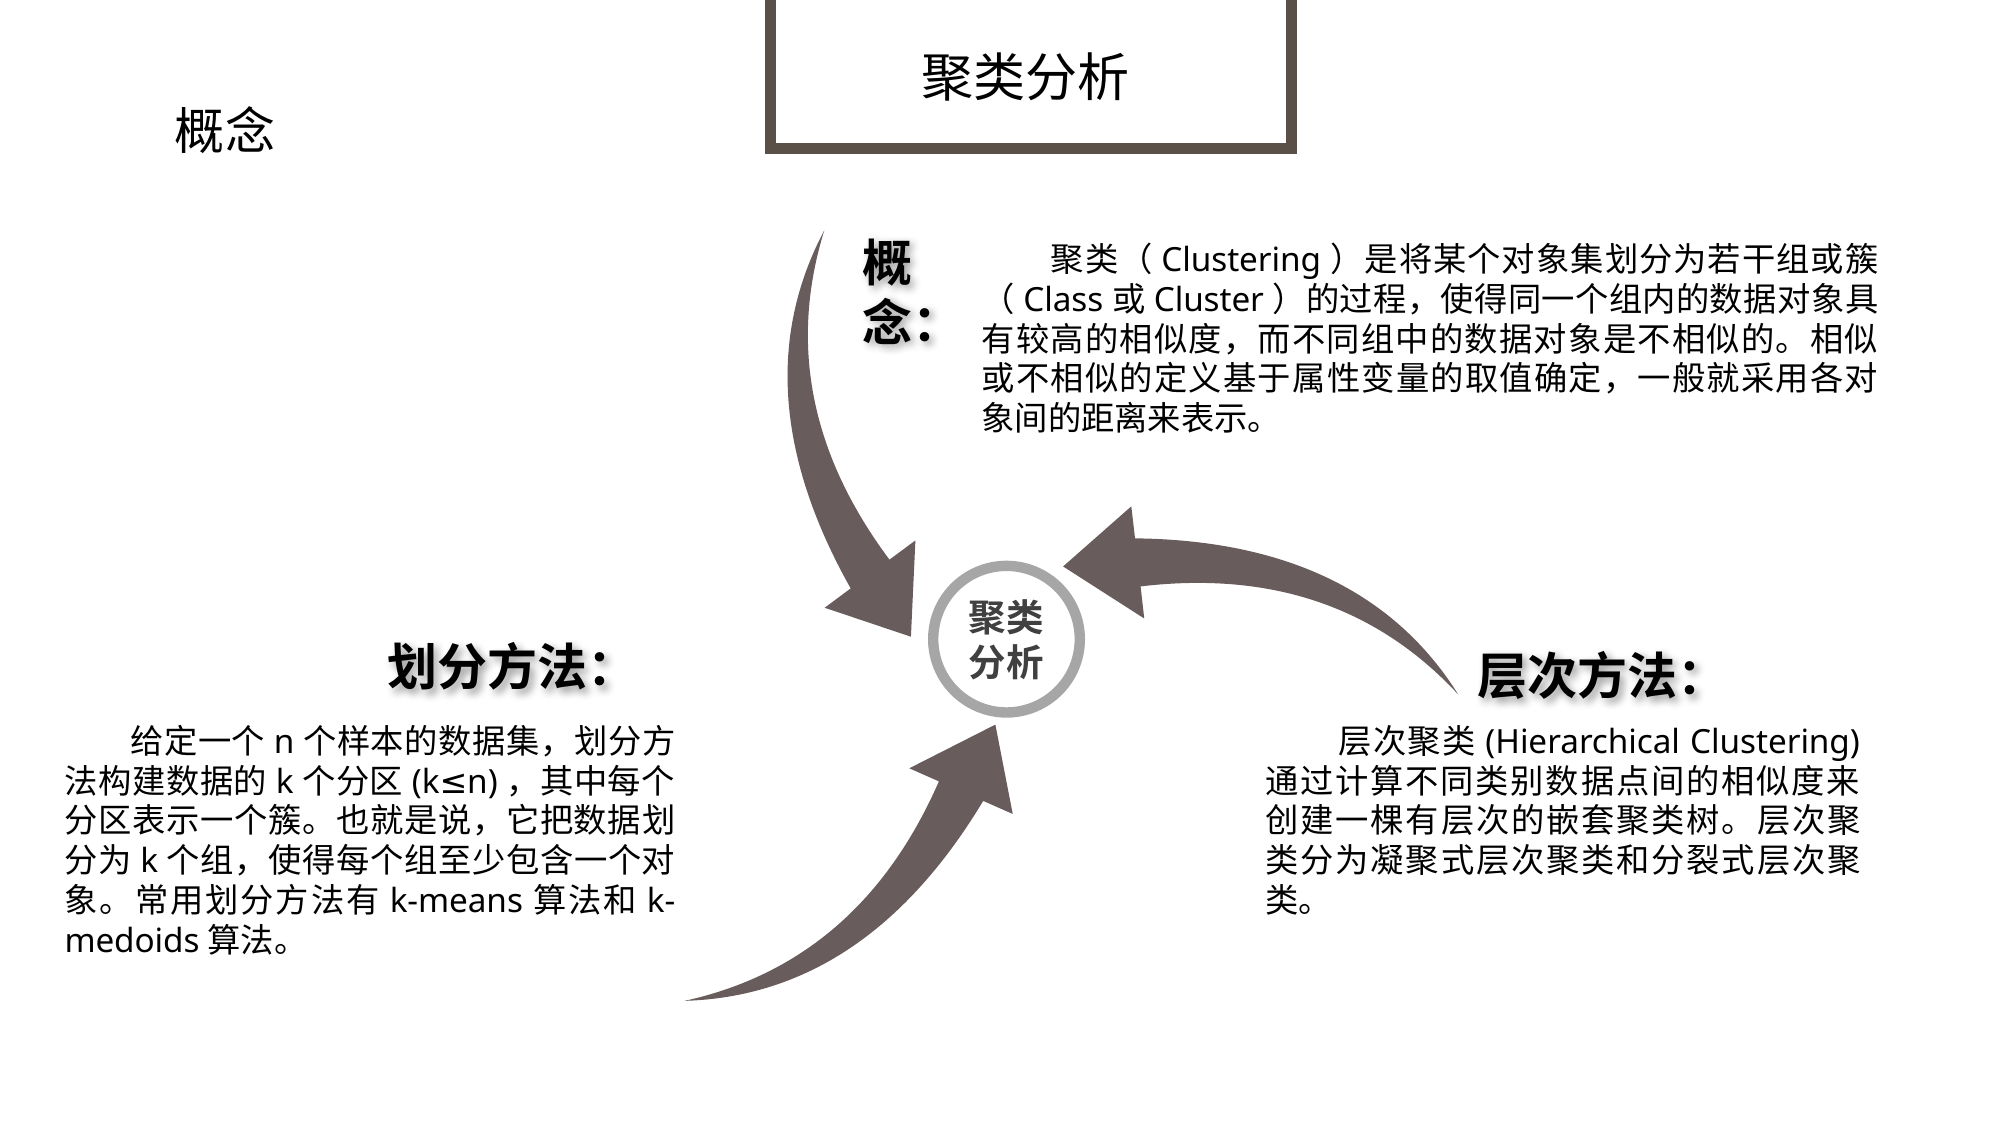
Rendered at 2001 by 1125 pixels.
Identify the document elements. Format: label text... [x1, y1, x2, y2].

text_box 聚类（Clustering）是将某个对象集划分为若干组或簇（Class或Cluster）的过程，使得同一个组内的数据对象具有较高的相似度，而不同组中的数据对象是不相似的。相似或不相似的定义基于属性变量的取值确定，一般就采用各对象间的距离来表示。 [966, 230, 1893, 465]
text_box 给定一个n个样本的数据集，划分方法构建数据的k个分区(k≤n)，其中每个分区表示一个簇。也就是说，它把数据划分为k个组，使得每个组至少包含一个对象。常用划分方法有k-means算法和k-medoids算法。 [49, 712, 690, 910]
text_box [684, 724, 1013, 1001]
text_box 概念： [847, 223, 967, 359]
text_box 层次聚类(Hierarchical Clustering) 通过计算不同类别数据点间的相似度来创建一棵有层次的嵌套聚类树。层次聚类分为凝聚式层次聚类和分裂式层次聚类。 [1250, 712, 1876, 927]
text_box 概念 [160, 92, 301, 168]
text_box 聚类分析 [784, 5, 1267, 155]
text_box [1063, 506, 1459, 695]
text_box [770, 0, 1292, 149]
text_box 层次方法： [1462, 636, 1765, 712]
text_box [787, 230, 916, 637]
text_box 划分方法： [372, 628, 681, 704]
text_box 聚类分析 [933, 565, 1080, 713]
